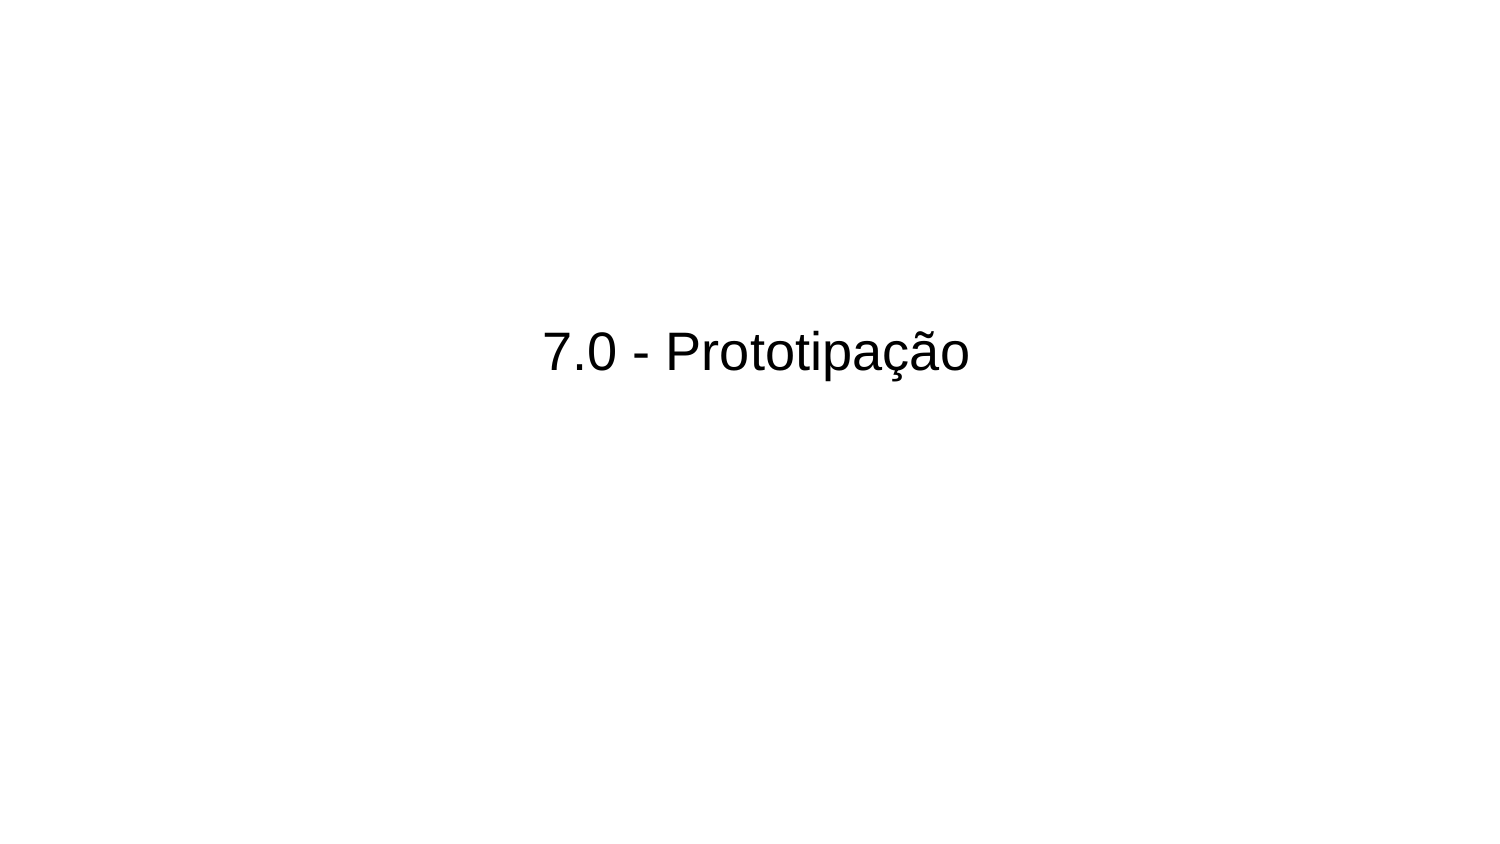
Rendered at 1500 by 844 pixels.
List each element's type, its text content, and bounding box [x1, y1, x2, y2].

title 7.0 - Prototipação [327, 308, 1186, 397]
